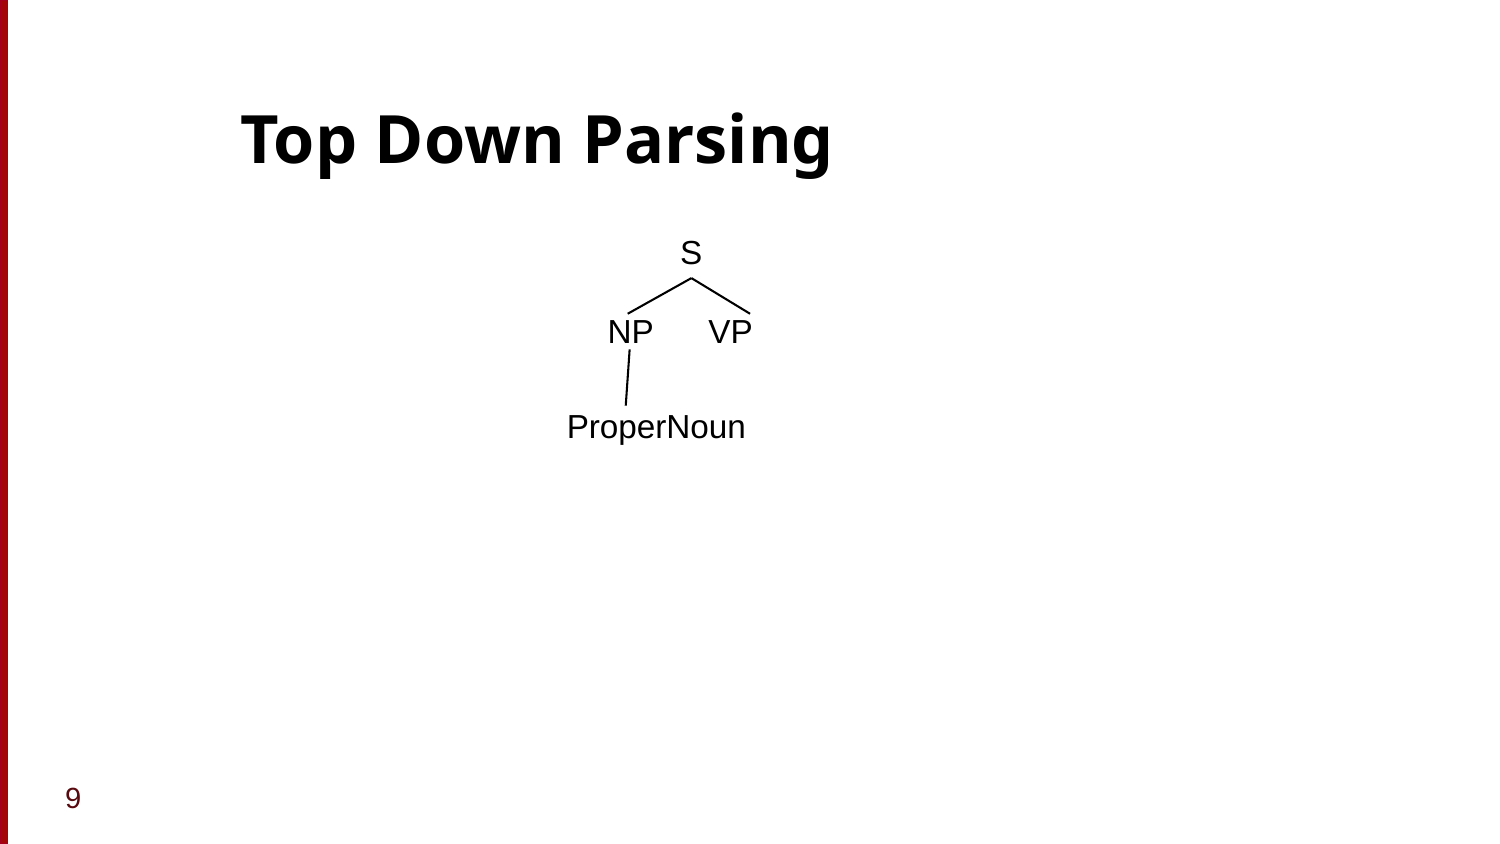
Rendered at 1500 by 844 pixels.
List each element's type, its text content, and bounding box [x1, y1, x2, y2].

title Top Down Parsing [225, 62, 1450, 185]
slide_number 9 [49, 771, 376, 829]
text_box ProperNoun [552, 398, 762, 453]
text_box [591, 278, 770, 360]
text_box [599, 375, 657, 380]
text_box S [665, 223, 718, 277]
